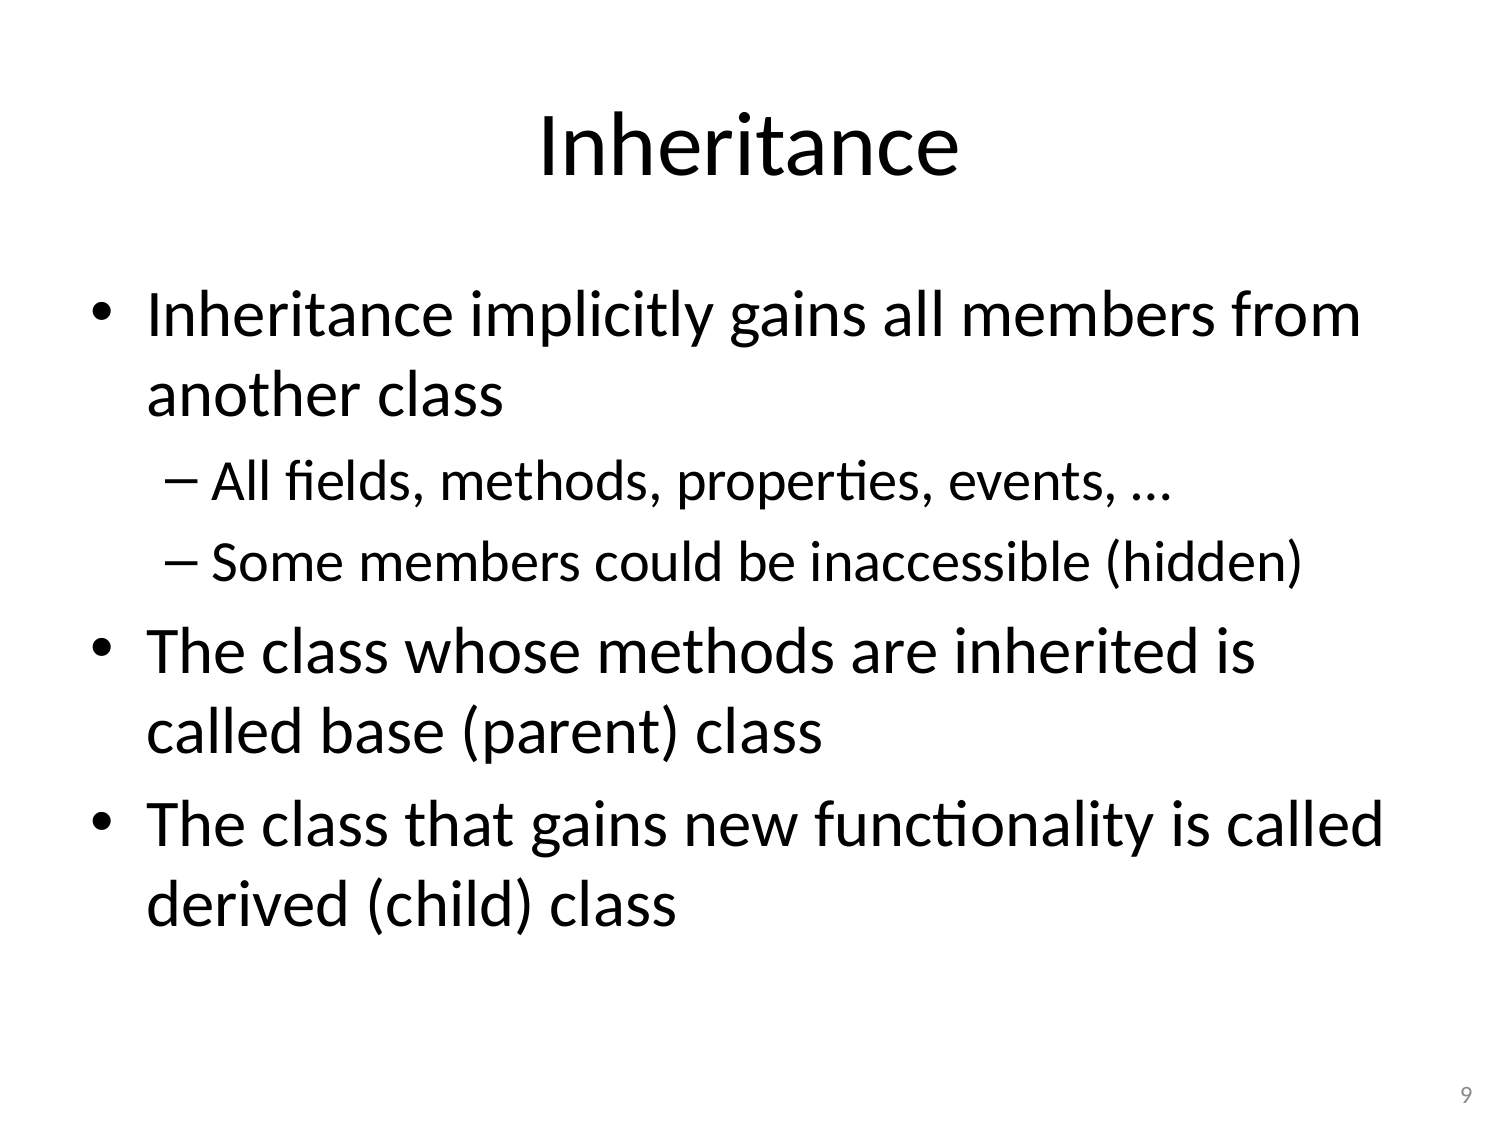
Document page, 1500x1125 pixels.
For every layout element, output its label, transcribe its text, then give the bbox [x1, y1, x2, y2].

slide_number 9 [1412, 1074, 1488, 1113]
title Inheritance [75, 45, 1425, 233]
list Inheritance implicitly gains all members from another class All fields, methods, properties, events, … Some members could be inaccessible (hidden) The class whose methods are inherited is called base (parent) class The class that gains new functionality is called derived (child) class [75, 262, 1425, 1005]
